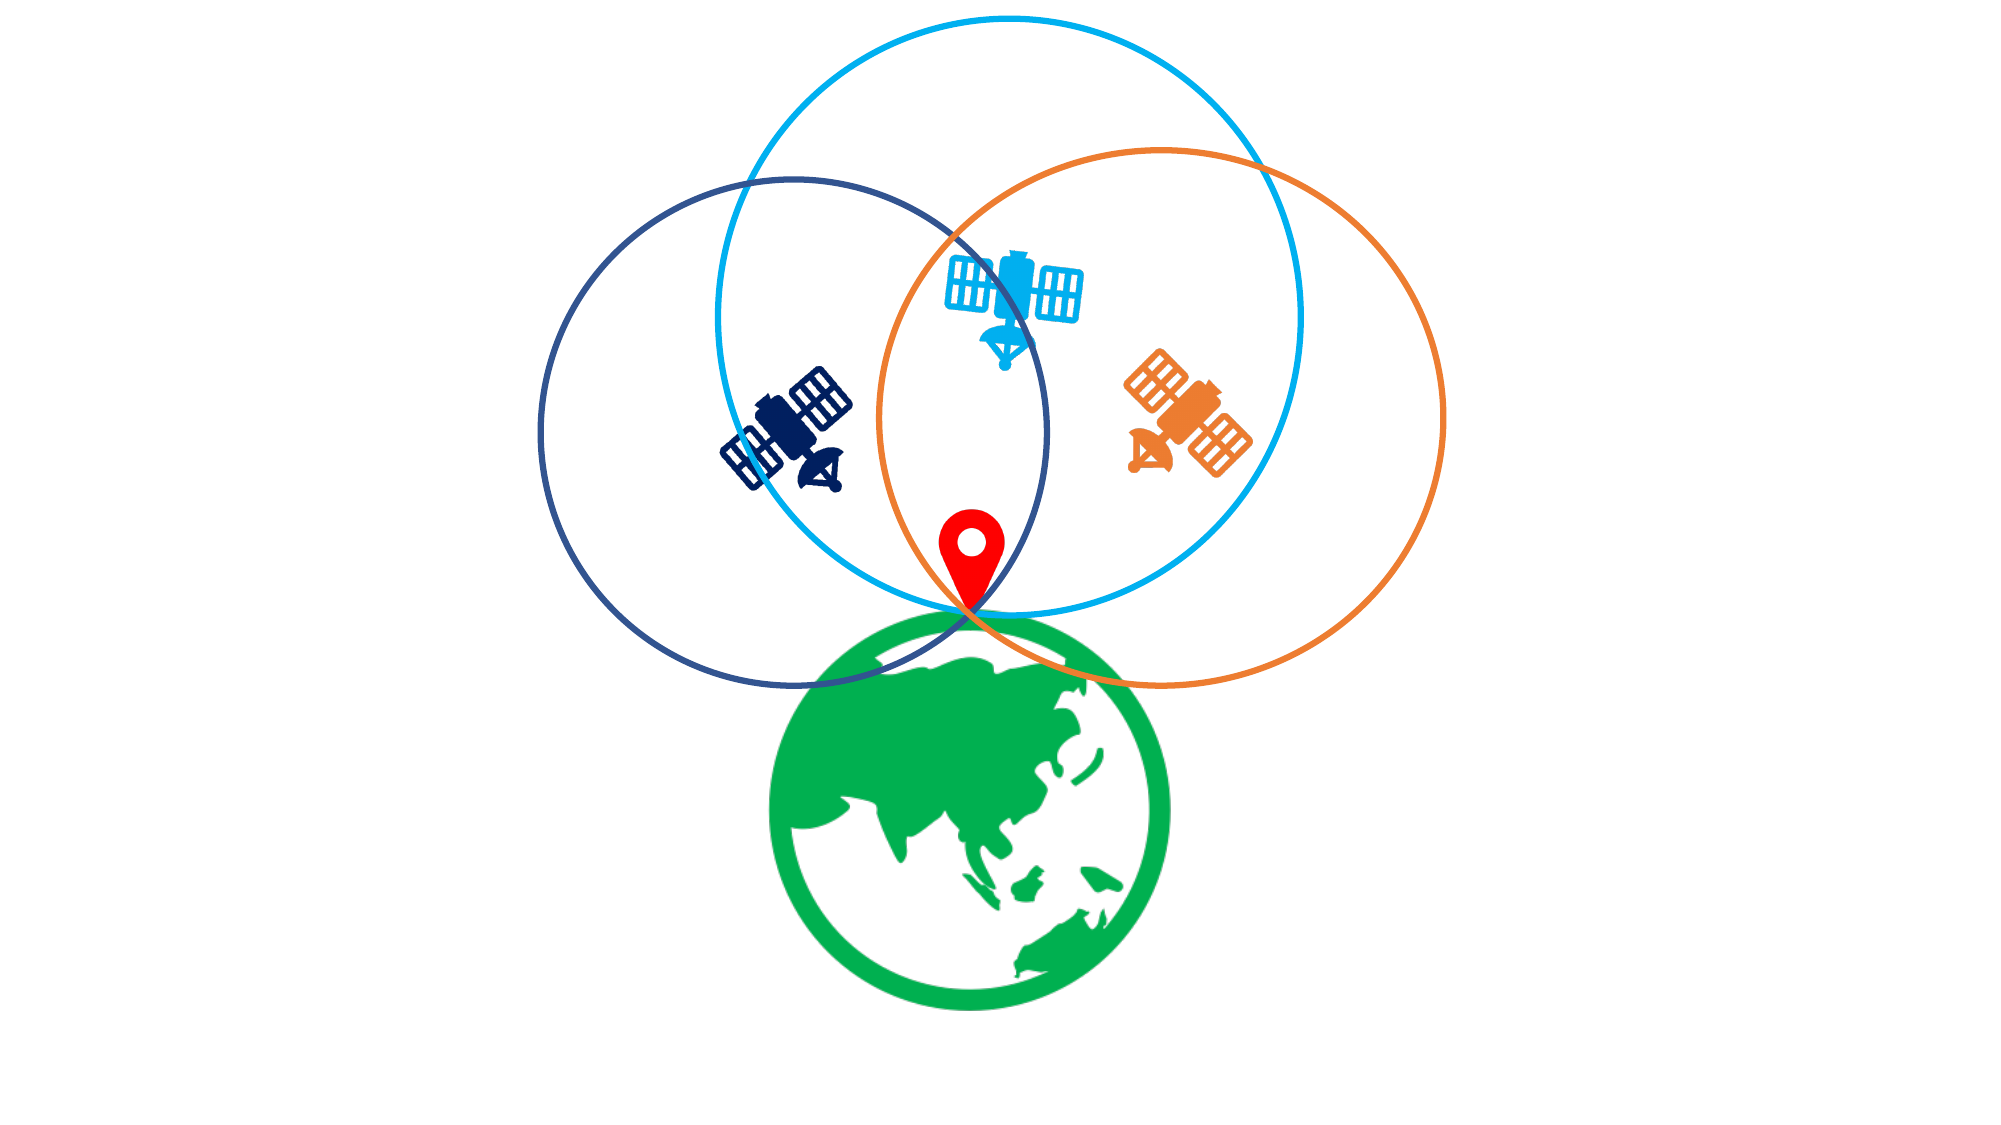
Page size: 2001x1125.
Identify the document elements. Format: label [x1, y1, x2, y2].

picture [967, 263, 974, 280]
text_box [748, 17, 1262, 221]
text_box [878, 149, 1445, 680]
picture [1011, 346, 1018, 352]
picture [952, 286, 958, 303]
picture [964, 287, 971, 305]
picture [977, 288, 984, 306]
picture [955, 262, 961, 278]
picture [718, 487, 1226, 1069]
picture [715, 357, 780, 508]
text_box [539, 178, 937, 676]
picture [937, 220, 1088, 371]
picture [1250, 480, 1259, 493]
picture [725, 357, 866, 508]
picture [1108, 342, 1259, 493]
picture [997, 344, 1004, 351]
